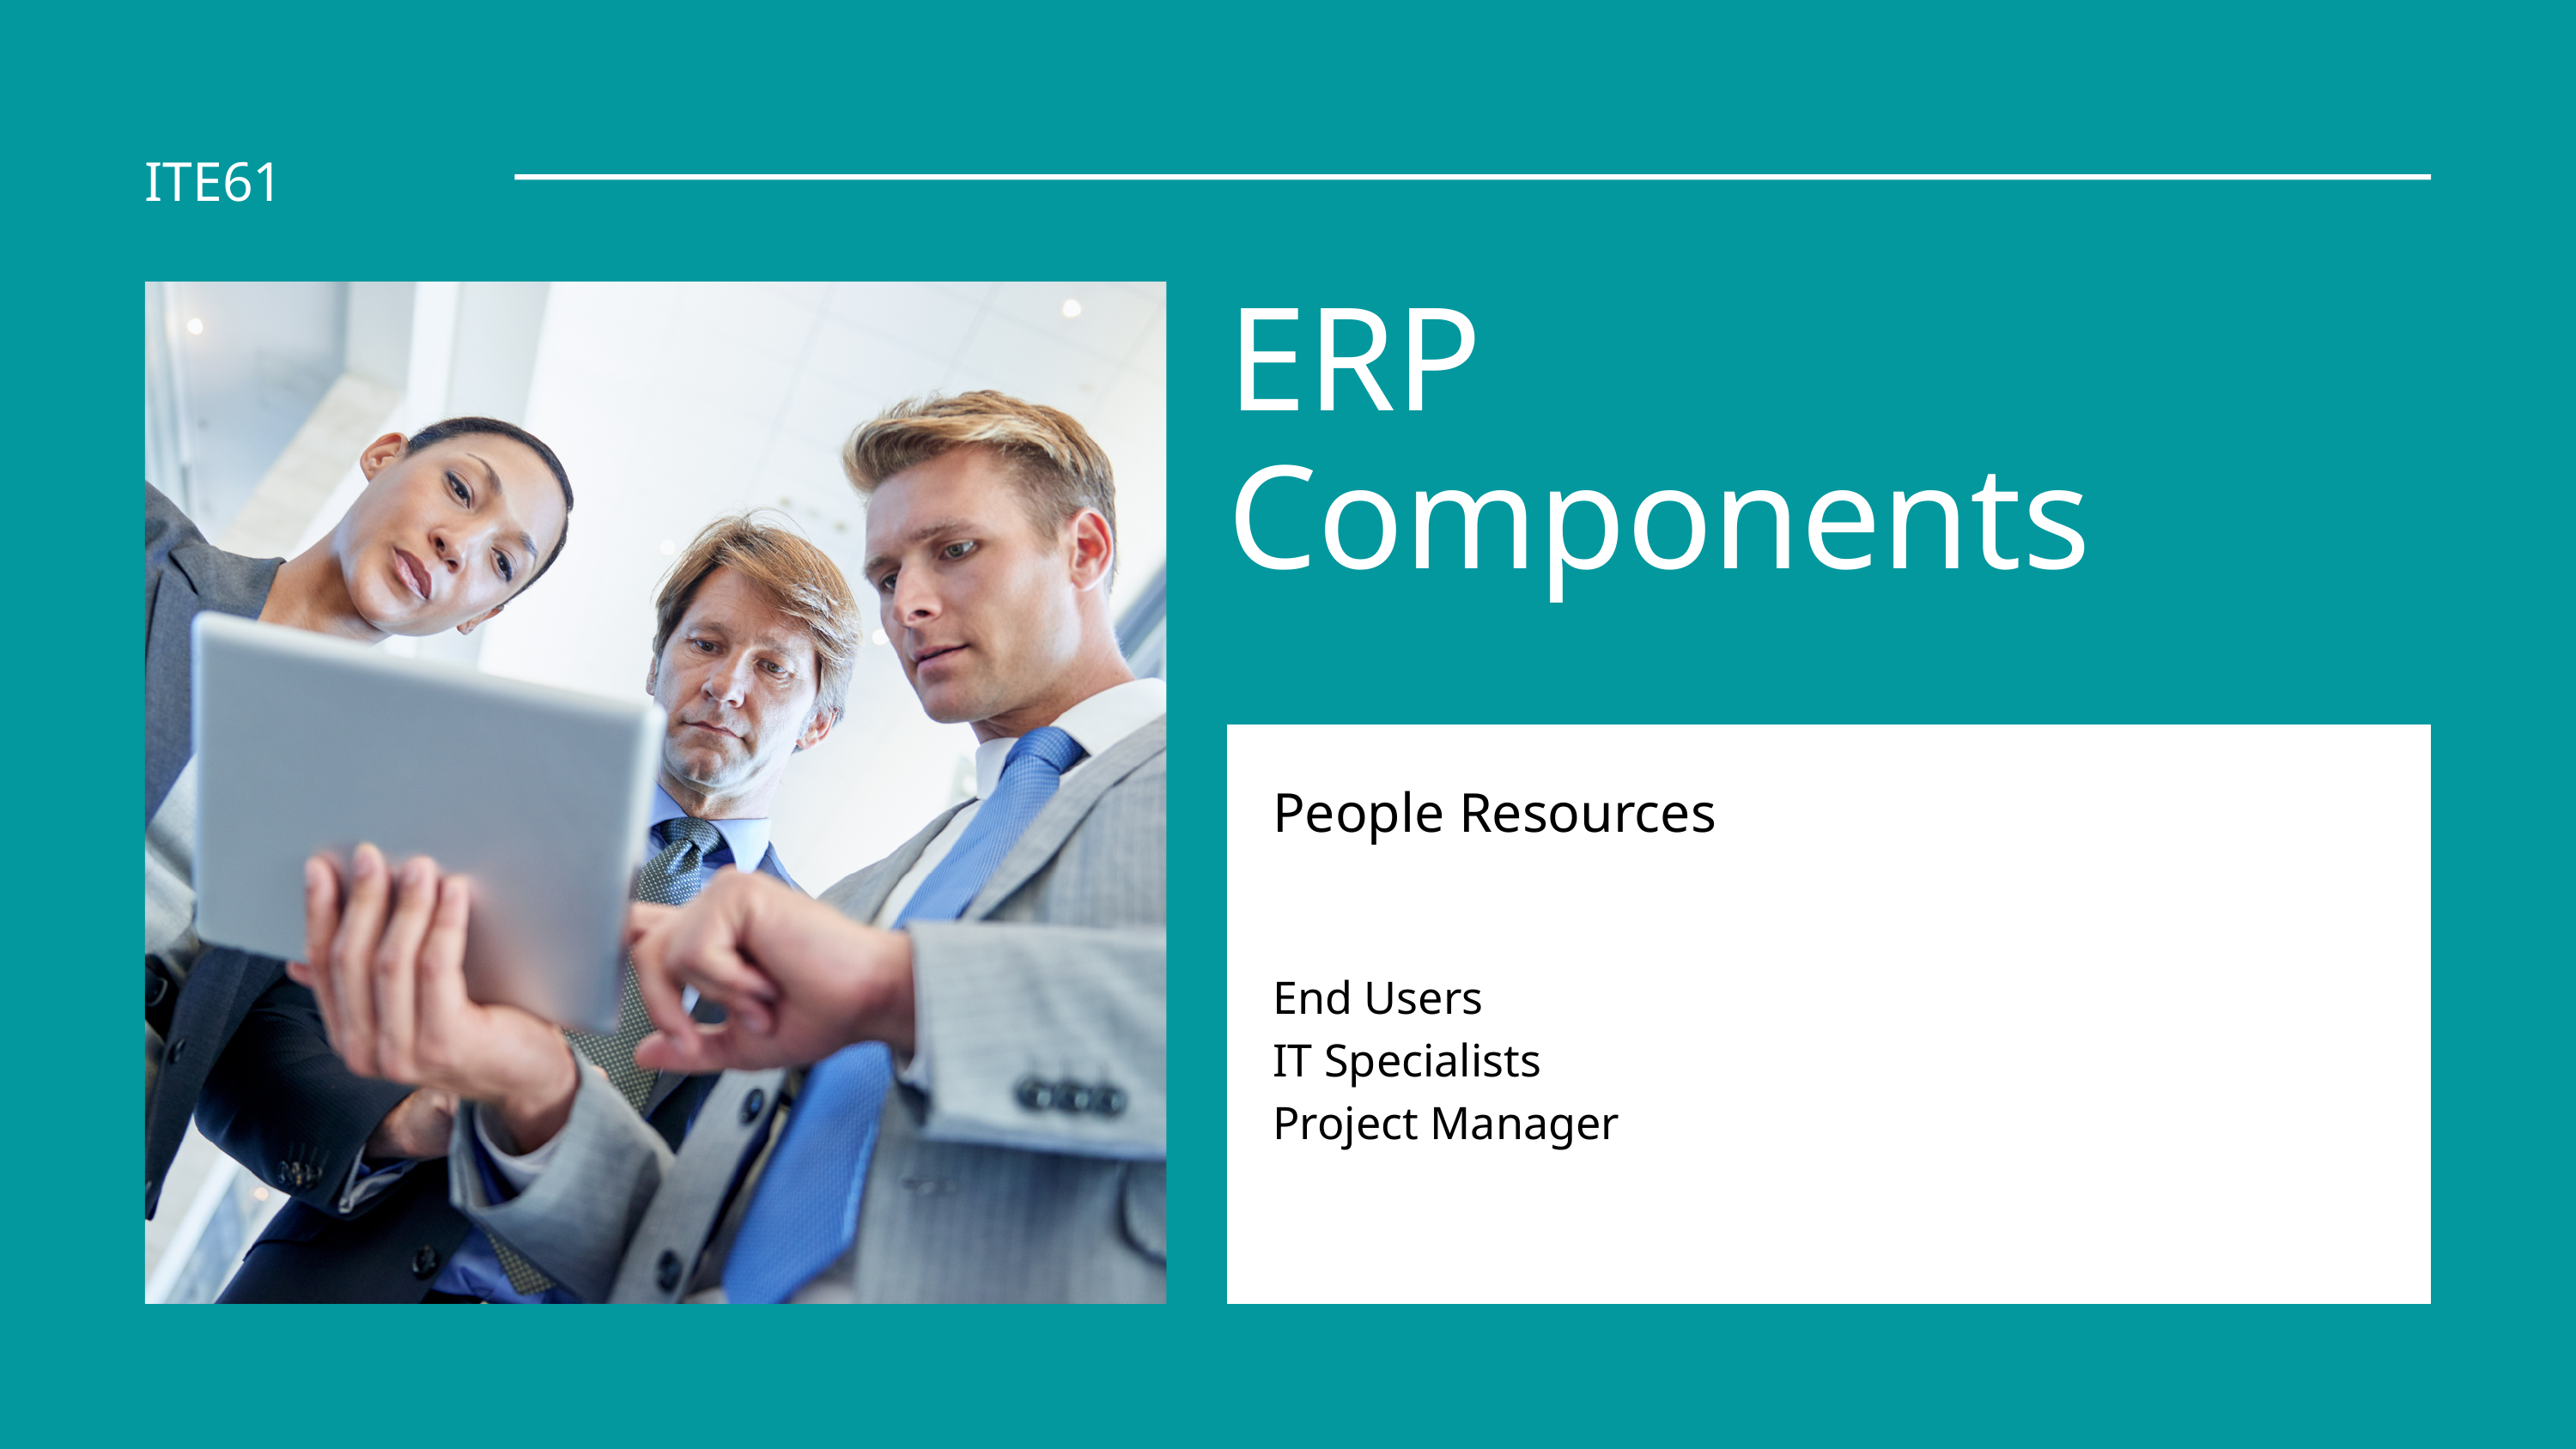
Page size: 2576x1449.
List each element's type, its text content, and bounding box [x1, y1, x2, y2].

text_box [1227, 724, 2432, 1304]
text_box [144, 282, 1167, 1304]
text_box ITE61 [144, 136, 471, 212]
text_box ERP Components [1227, 282, 2371, 597]
